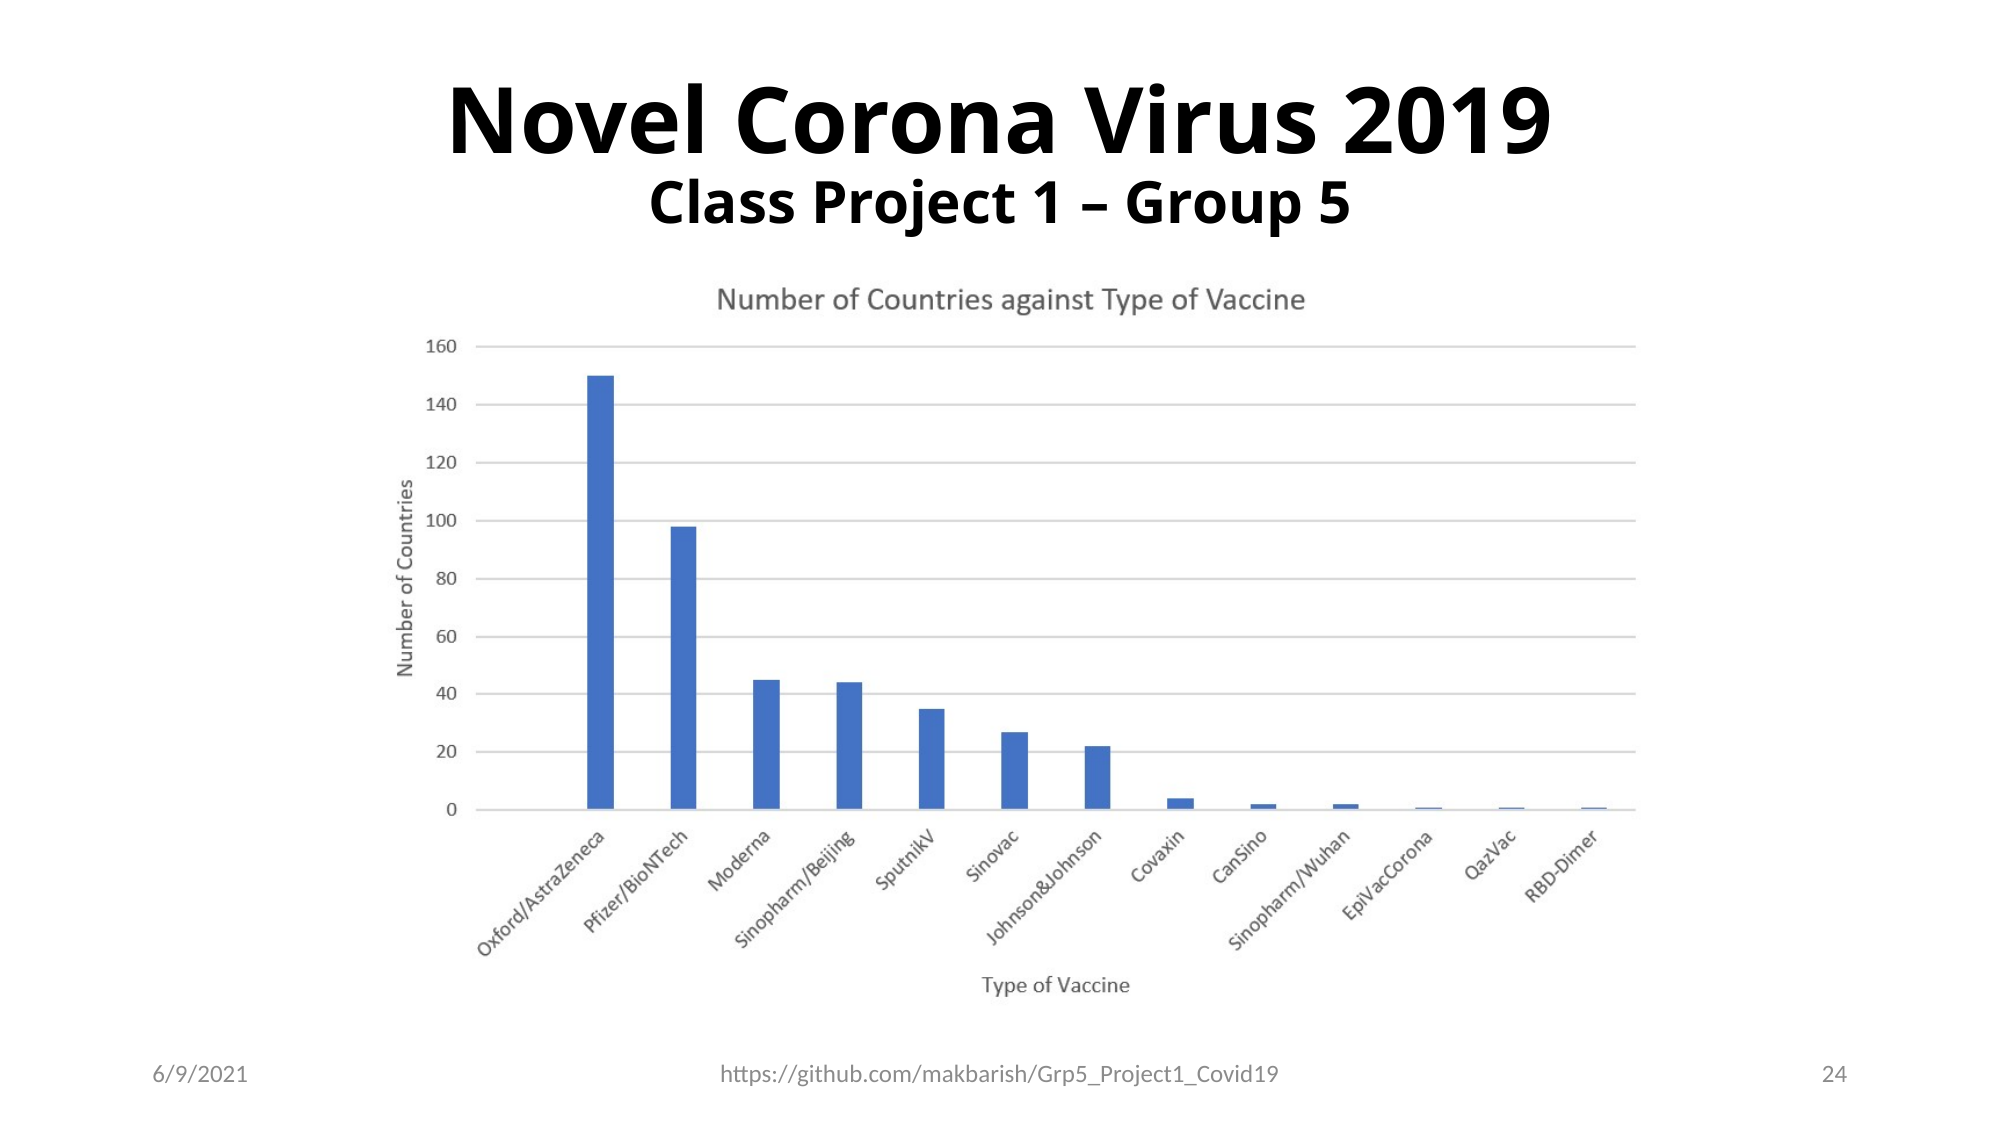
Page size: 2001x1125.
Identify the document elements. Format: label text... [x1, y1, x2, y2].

slide_number 24 [1412, 1042, 1863, 1103]
picture [382, 262, 1659, 1026]
footer https://github.com/makbarish/Grp5_Project1_Covid19 [662, 1042, 1338, 1103]
text_box Novel Corona Virus 2019 Class Project 1 – Group 5 [188, 67, 1811, 290]
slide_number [137, 1042, 588, 1103]
